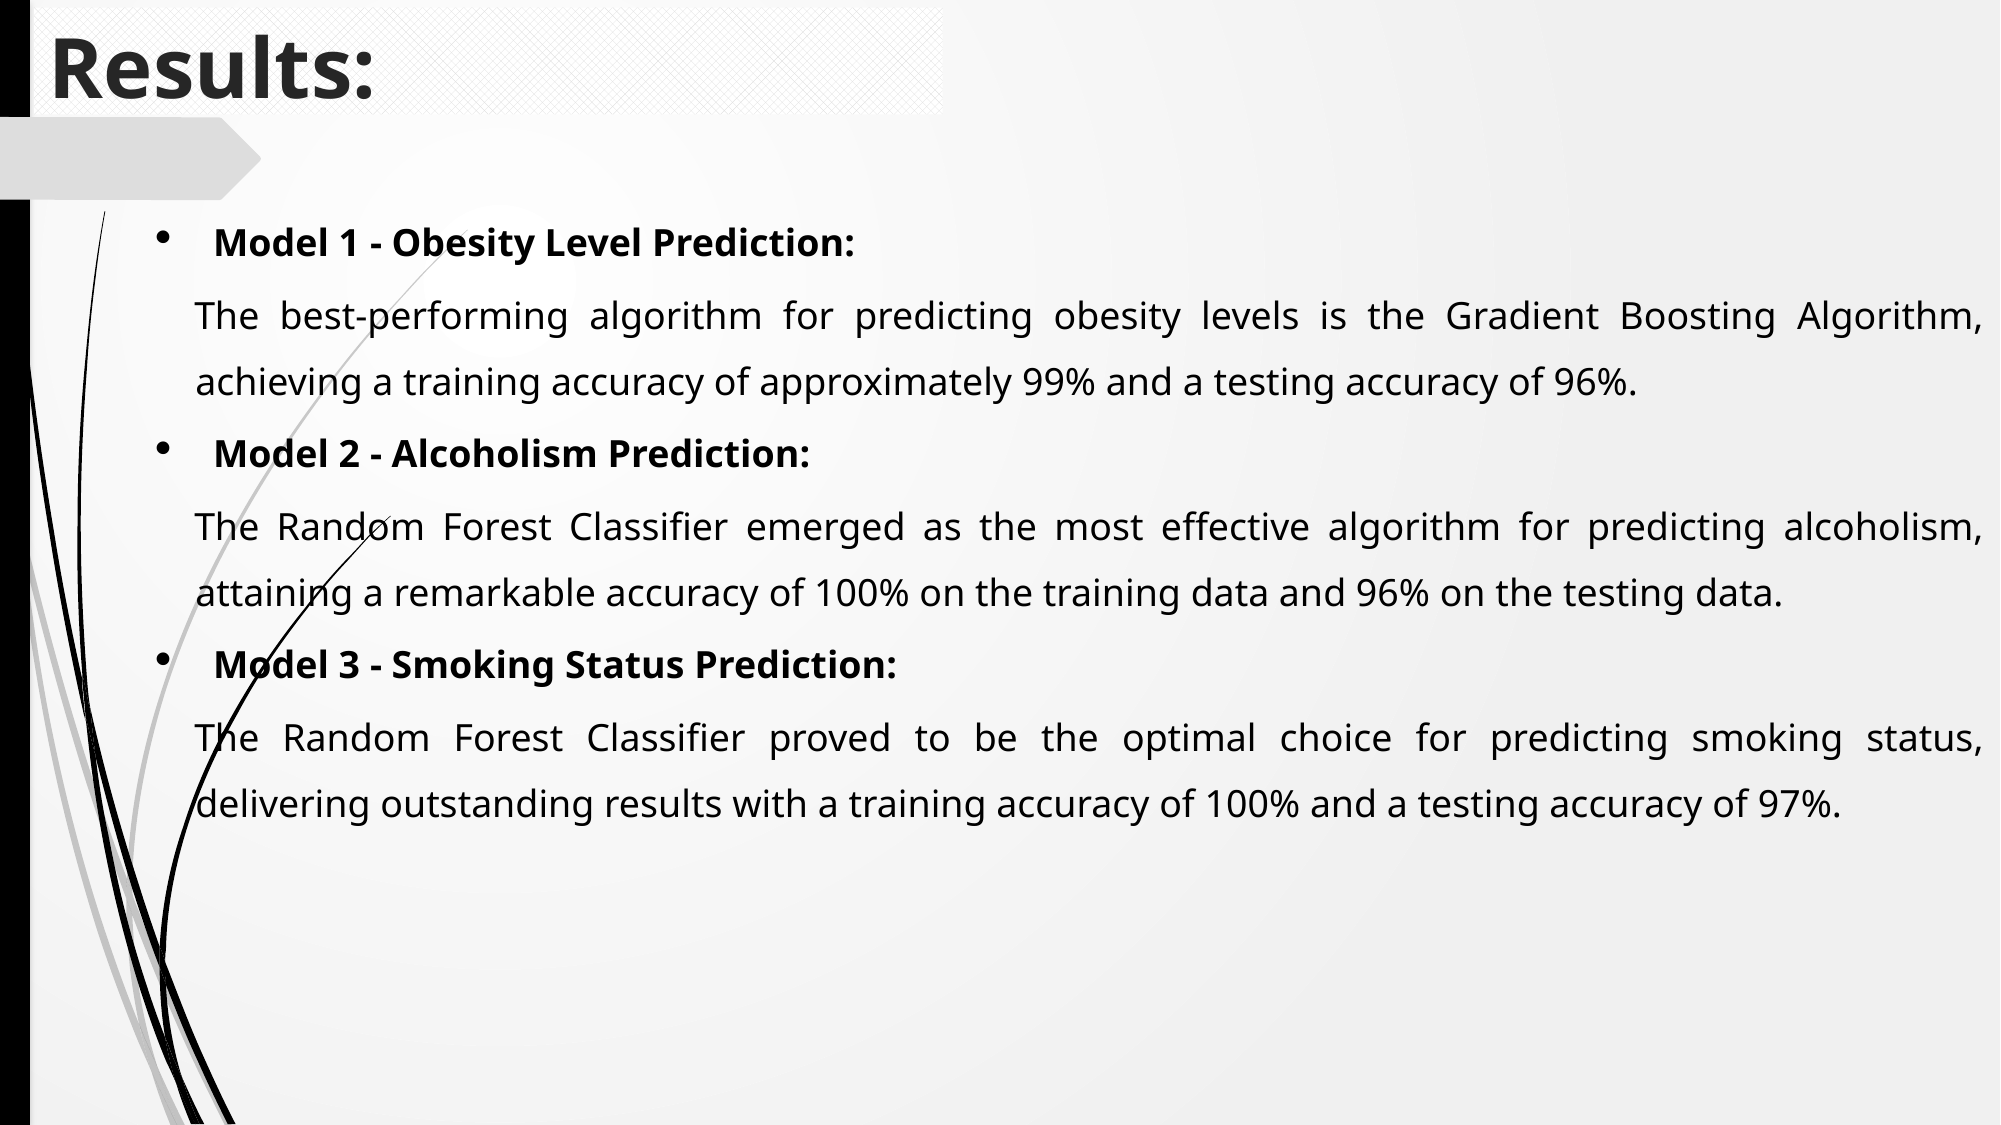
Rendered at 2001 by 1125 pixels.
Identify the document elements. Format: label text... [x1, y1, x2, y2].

text_box Model 1 - Obesity Level Prediction: The best-performing algorithm for predicting obesity levels is the Gradient Boosting Algorithm, achieving a training accuracy of approximately 99% and a testing accuracy of 96%. Model 2 - Alcoholism Prediction: The Random Forest Classifier emerged as the most effective algorithm for predicting alcoholism, attaining a remarkable accuracy of 100% on the training data and 96% on the testing data. Model 3 - Smoking Status Prediction: The Random Forest Classifier proved to be the optimal choice for predicting smoking status, delivering outstanding results with a training accuracy of 100% and a testing accuracy of 97%. [142, 190, 2000, 833]
text_box Results: [34, 7, 943, 115]
